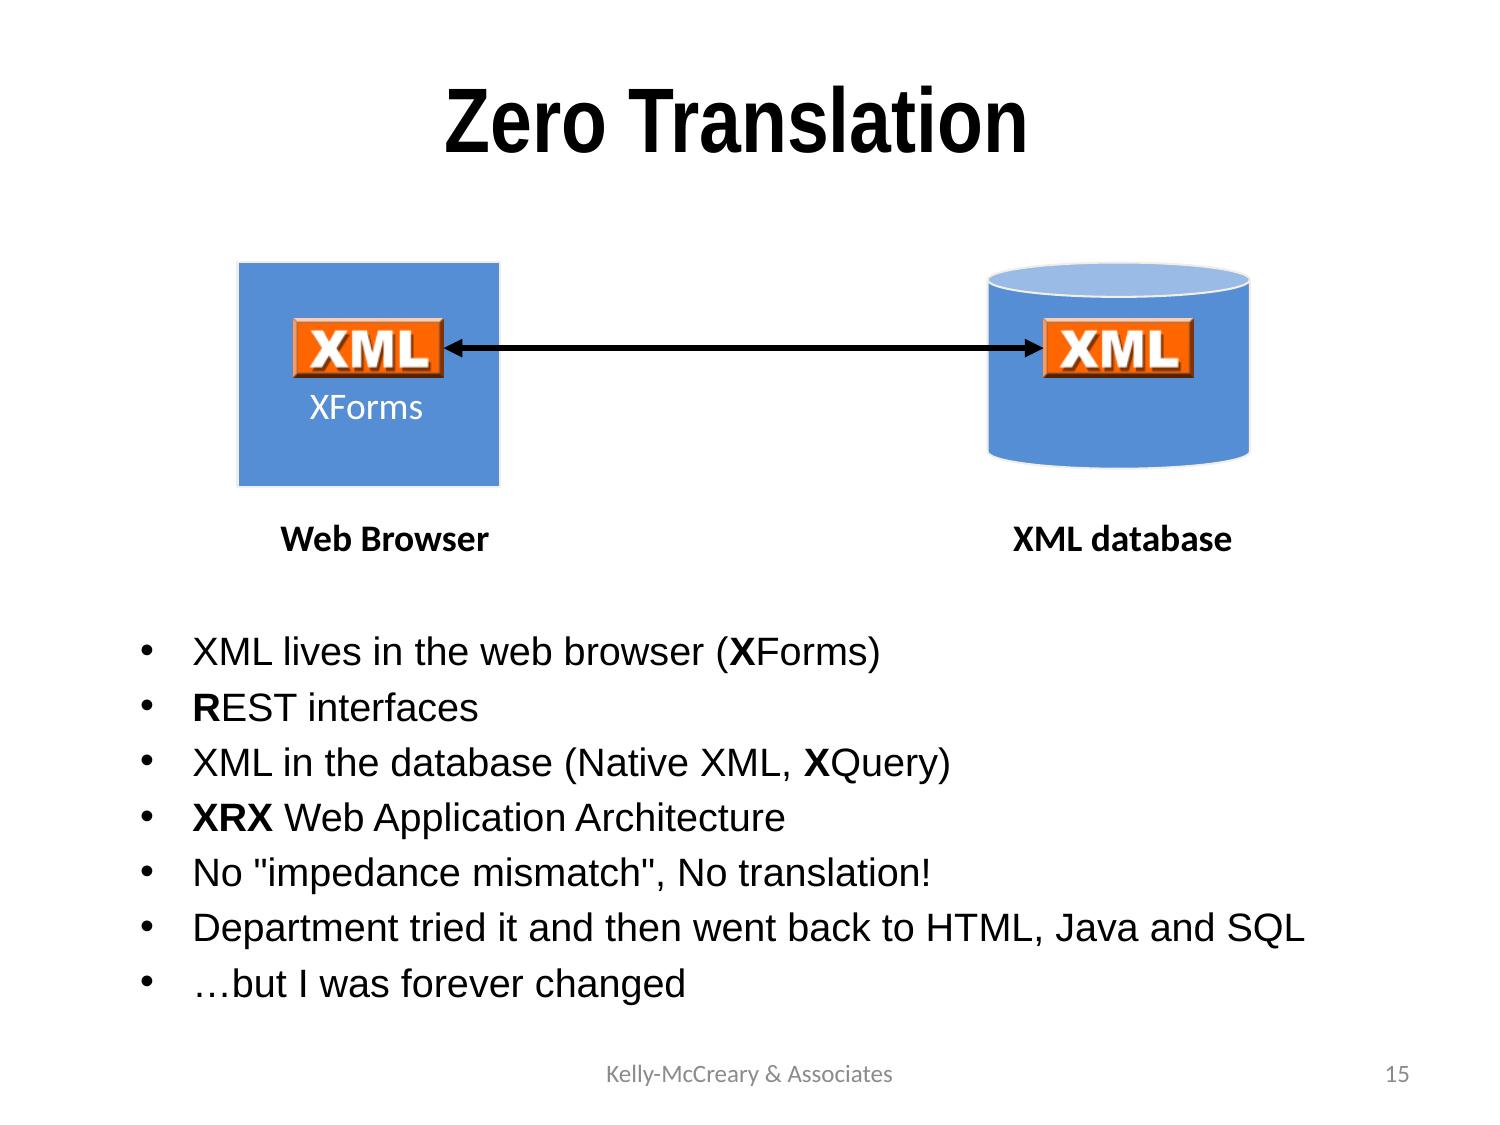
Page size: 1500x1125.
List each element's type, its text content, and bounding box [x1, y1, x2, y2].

text_box [237, 262, 500, 488]
slide_number 15 [1074, 1042, 1425, 1103]
slide_number 53 [987, 262, 1250, 296]
picture [293, 318, 444, 378]
picture [1043, 318, 1194, 378]
footer Kelly-McCreary & Associates [512, 1042, 988, 1103]
text_box Web Browser [265, 506, 505, 566]
list XML lives in the web browser (XForms) REST interfaces XML in the database (Native XML, XQuery) XRX Web Application Architecture No "impedance mismatch", No translation! Department tried it and then went back to HTML, Java and SQL …but I was forever changed [125, 618, 1400, 1013]
title Zero Translation [99, 50, 1375, 182]
text_box XML database [998, 506, 1248, 566]
text_box [987, 262, 1251, 469]
text_box XForms [294, 385, 439, 435]
